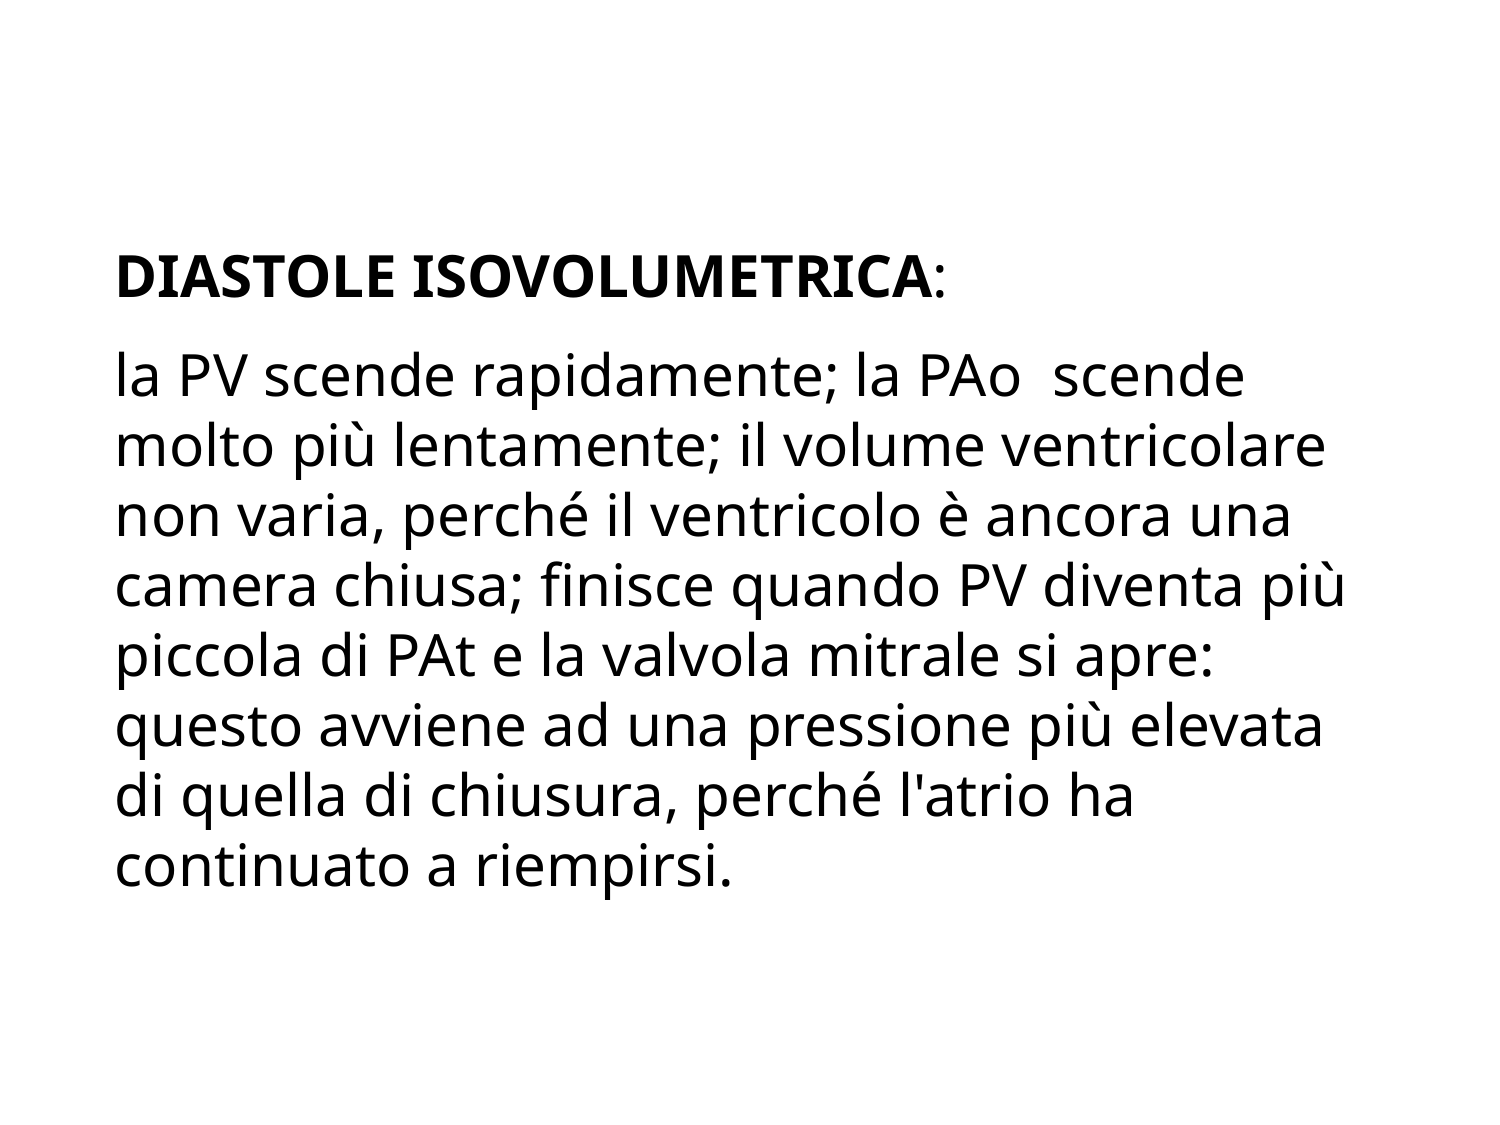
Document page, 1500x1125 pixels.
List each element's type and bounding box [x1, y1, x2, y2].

text_box [75, 61, 1378, 1067]
